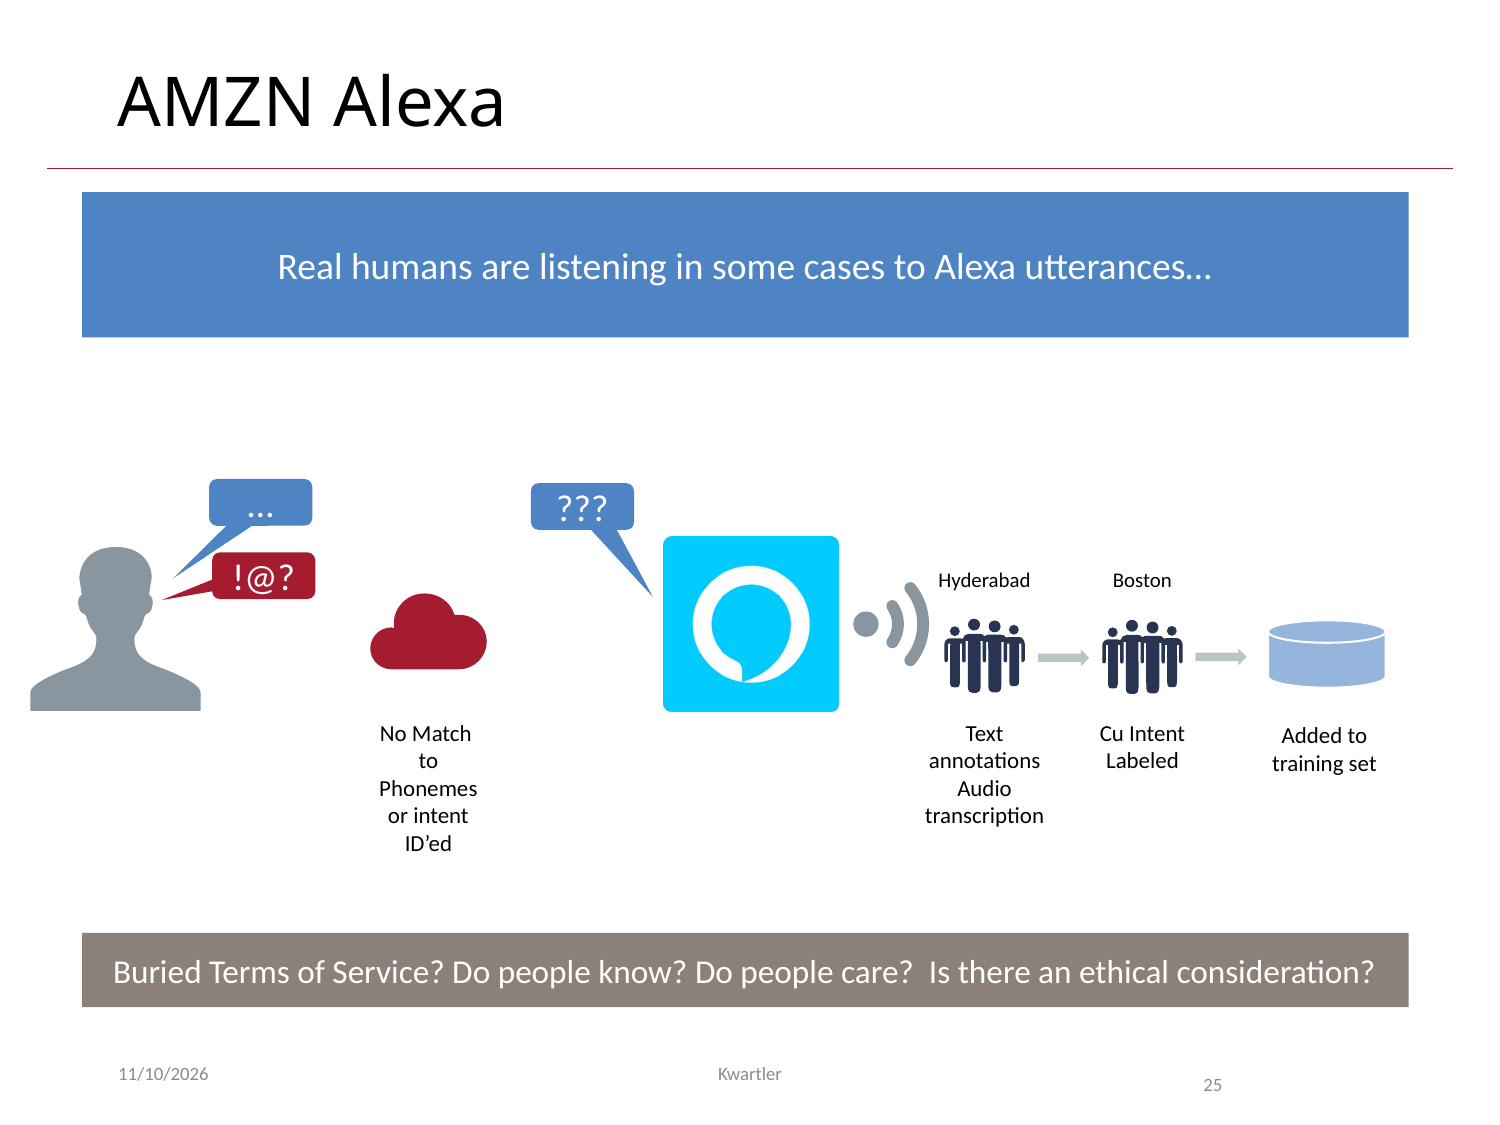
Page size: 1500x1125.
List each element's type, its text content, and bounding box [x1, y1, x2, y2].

text_box No Match to Phonemes or intent ID’ed [358, 710, 499, 863]
text_box Cu Intent Labeled [1058, 710, 1227, 781]
text_box Added to training set [1240, 713, 1409, 784]
text_box [30, 546, 201, 711]
slide_number 25 [1188, 1042, 1330, 1103]
text_box [949, 626, 960, 637]
picture [693, 566, 809, 683]
text_box [1126, 619, 1138, 632]
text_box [799, 567, 930, 727]
text_box [988, 620, 1001, 633]
text_box Text annotations Audio transcription [900, 710, 1069, 836]
text_box … [172, 477, 314, 580]
text_box [1194, 646, 1249, 668]
text_box !@? [161, 551, 317, 602]
text_box [1166, 625, 1177, 636]
text_box [370, 593, 487, 670]
text_box Boston [1098, 558, 1187, 599]
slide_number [103, 1042, 441, 1103]
text_box [968, 618, 981, 631]
text_box [1107, 627, 1118, 638]
text_box ??? [529, 482, 654, 598]
text_box Buried Terms of Service? Do people know? Do people care? Is there an ethical consideration? [81, 932, 1410, 1008]
text_box [944, 633, 1025, 693]
text_box Hyderabad [923, 558, 1046, 599]
text_box [1036, 647, 1091, 669]
text_box [1102, 634, 1183, 694]
text_box Real humans are listening in some cases to Alexa utterances… [81, 191, 1410, 338]
text_box [1008, 624, 1019, 635]
footer Kwartler [496, 1042, 1004, 1103]
text_box [1146, 621, 1159, 634]
text_box [1266, 619, 1387, 689]
title AMZN Alexa [103, 59, 1397, 157]
